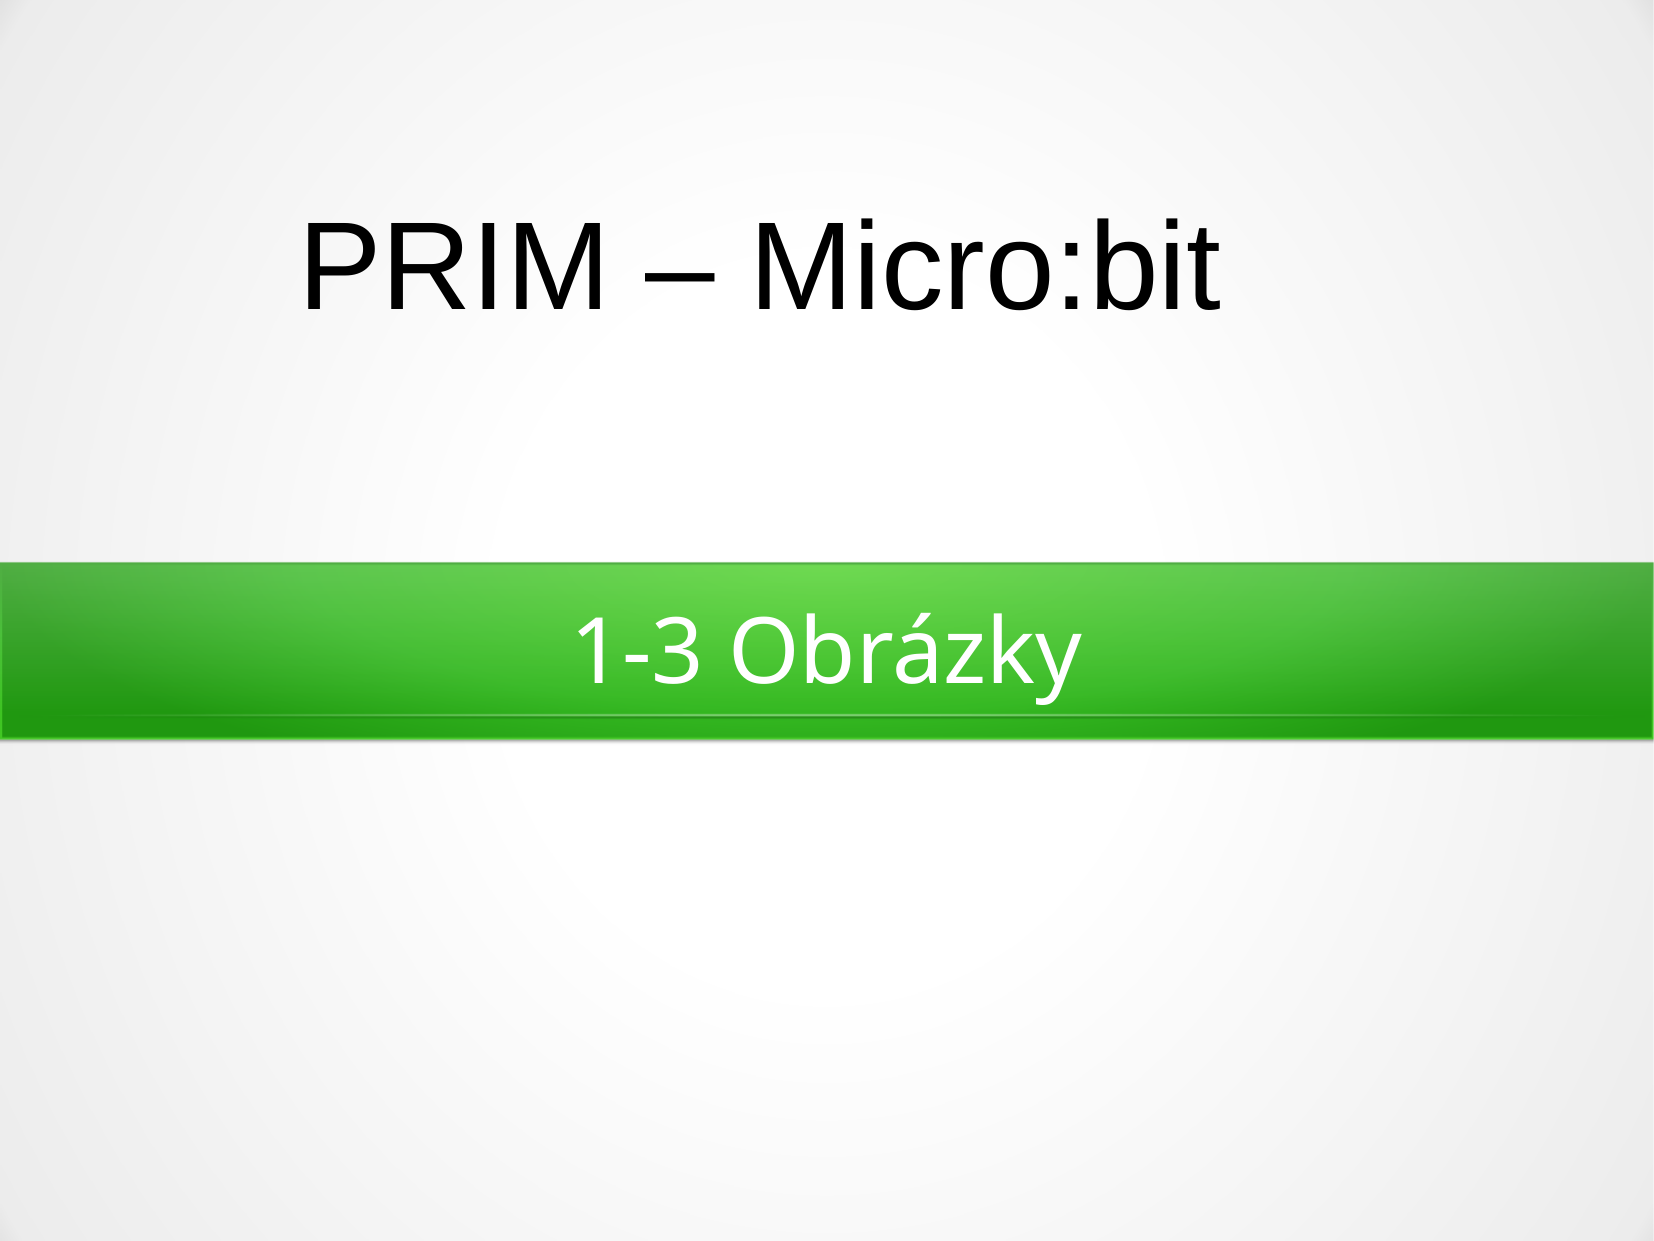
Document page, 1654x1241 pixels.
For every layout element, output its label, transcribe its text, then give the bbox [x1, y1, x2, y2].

text_box 1-3 Obrázky [82, 578, 1571, 715]
text_box PRIM – Micro:bit [283, 177, 1288, 332]
picture [0, 0, 1654, 1241]
